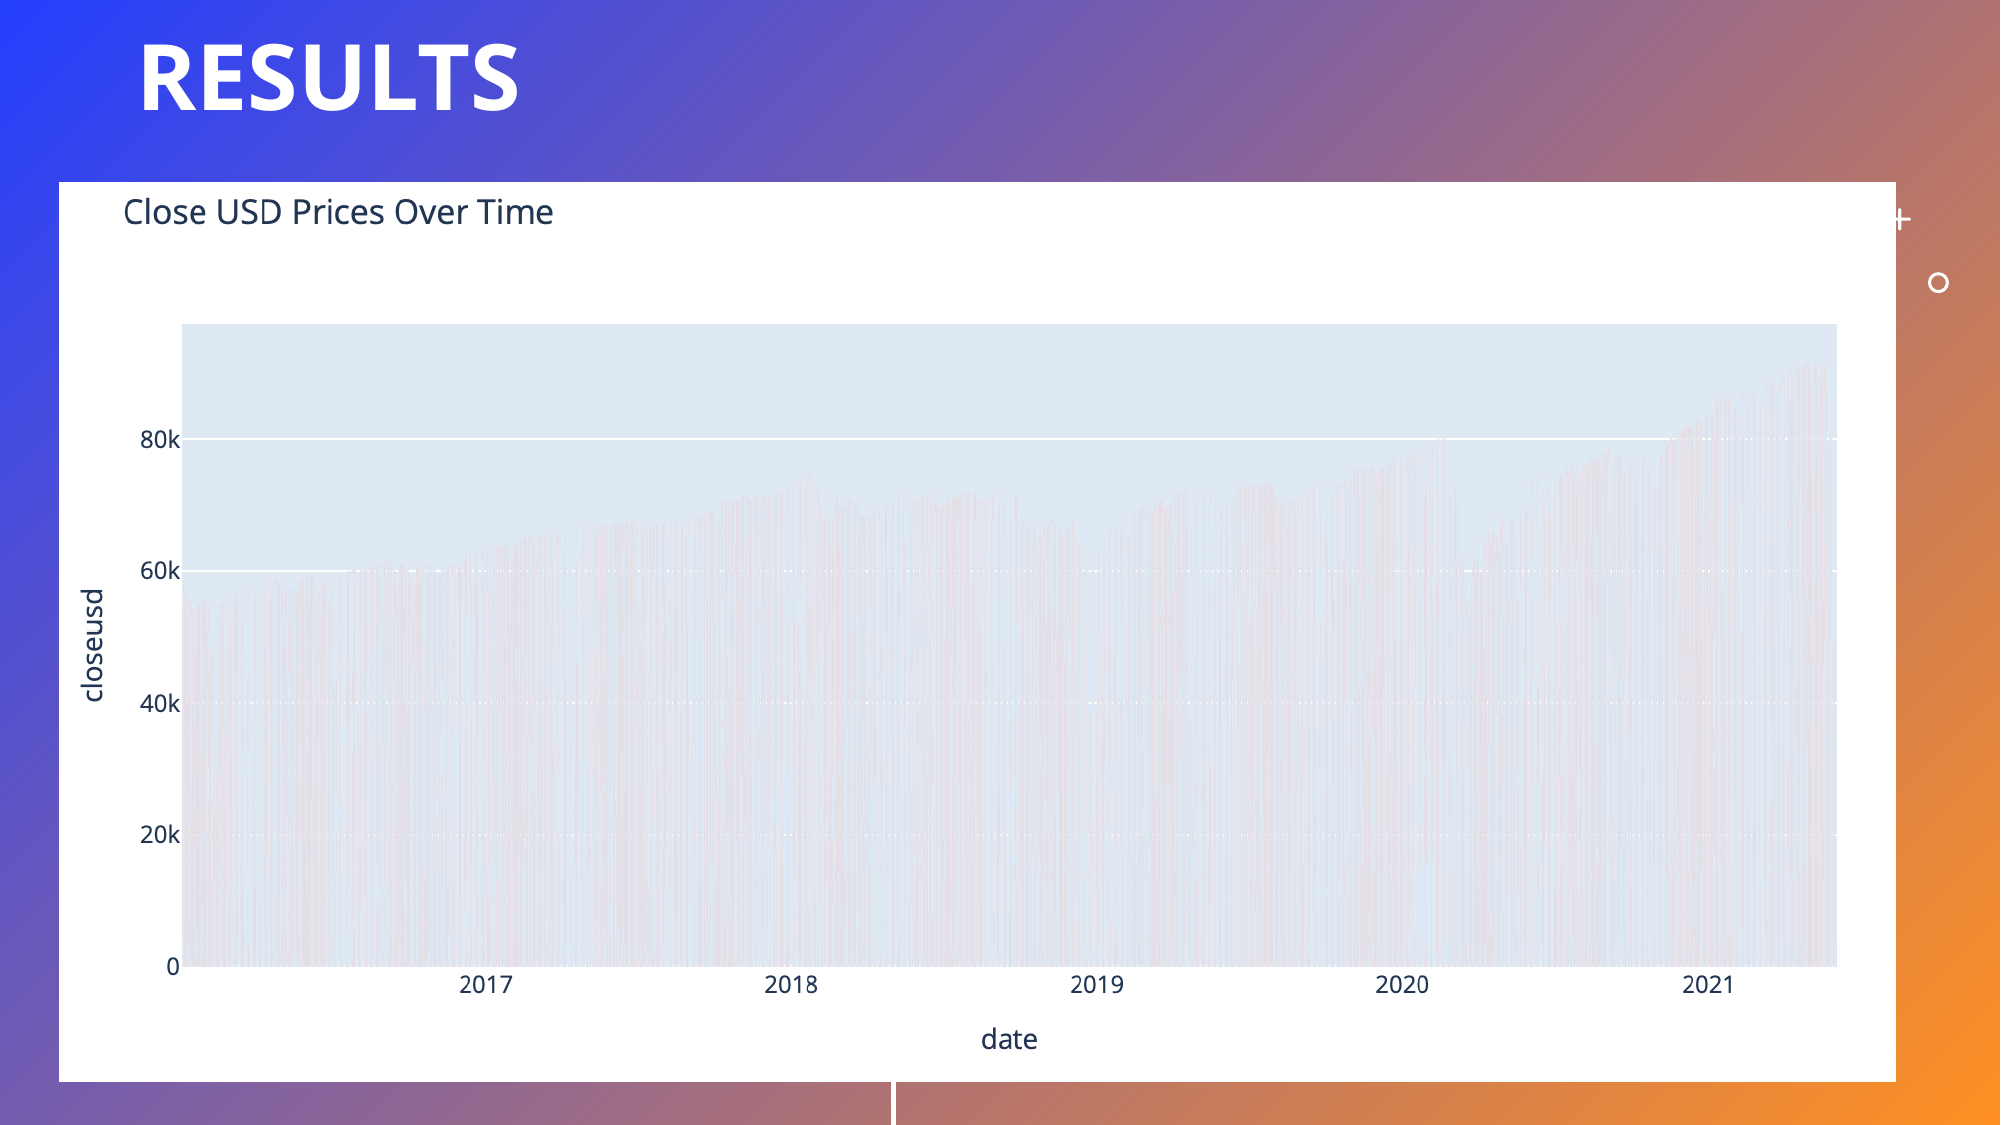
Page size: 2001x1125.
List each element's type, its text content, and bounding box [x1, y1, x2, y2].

title RESULTS [75, 24, 537, 182]
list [59, 182, 1896, 1082]
text_box [1896, 207, 1912, 231]
text_box [1927, 272, 1949, 294]
text_box [0, 0, 2000, 1125]
